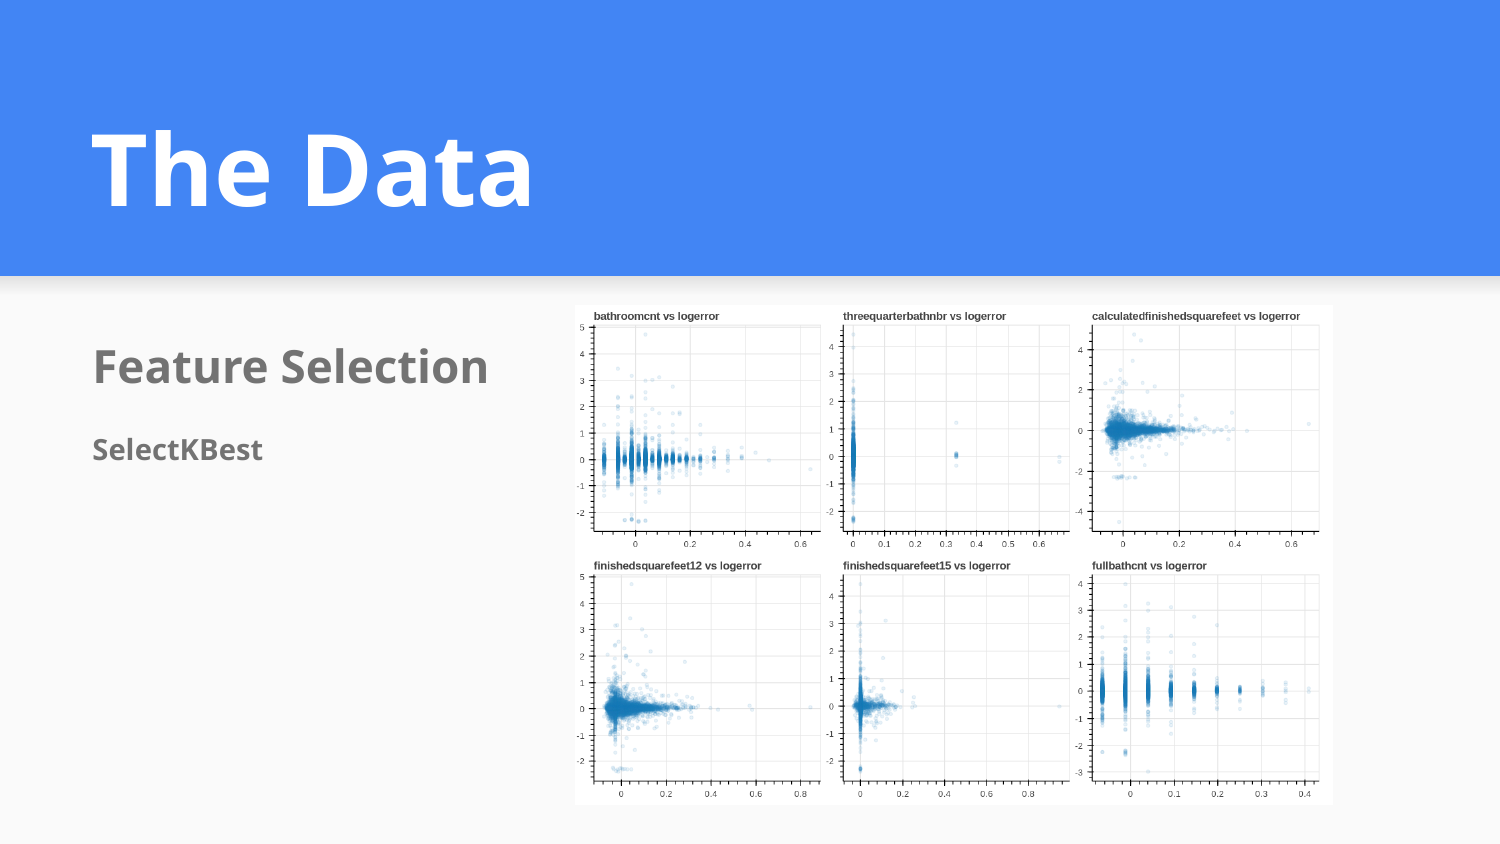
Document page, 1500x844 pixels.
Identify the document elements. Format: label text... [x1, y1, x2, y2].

picture [575, 305, 1334, 805]
title The Data [75, 115, 1425, 242]
list Feature Selection SelectKBest [77, 314, 570, 406]
